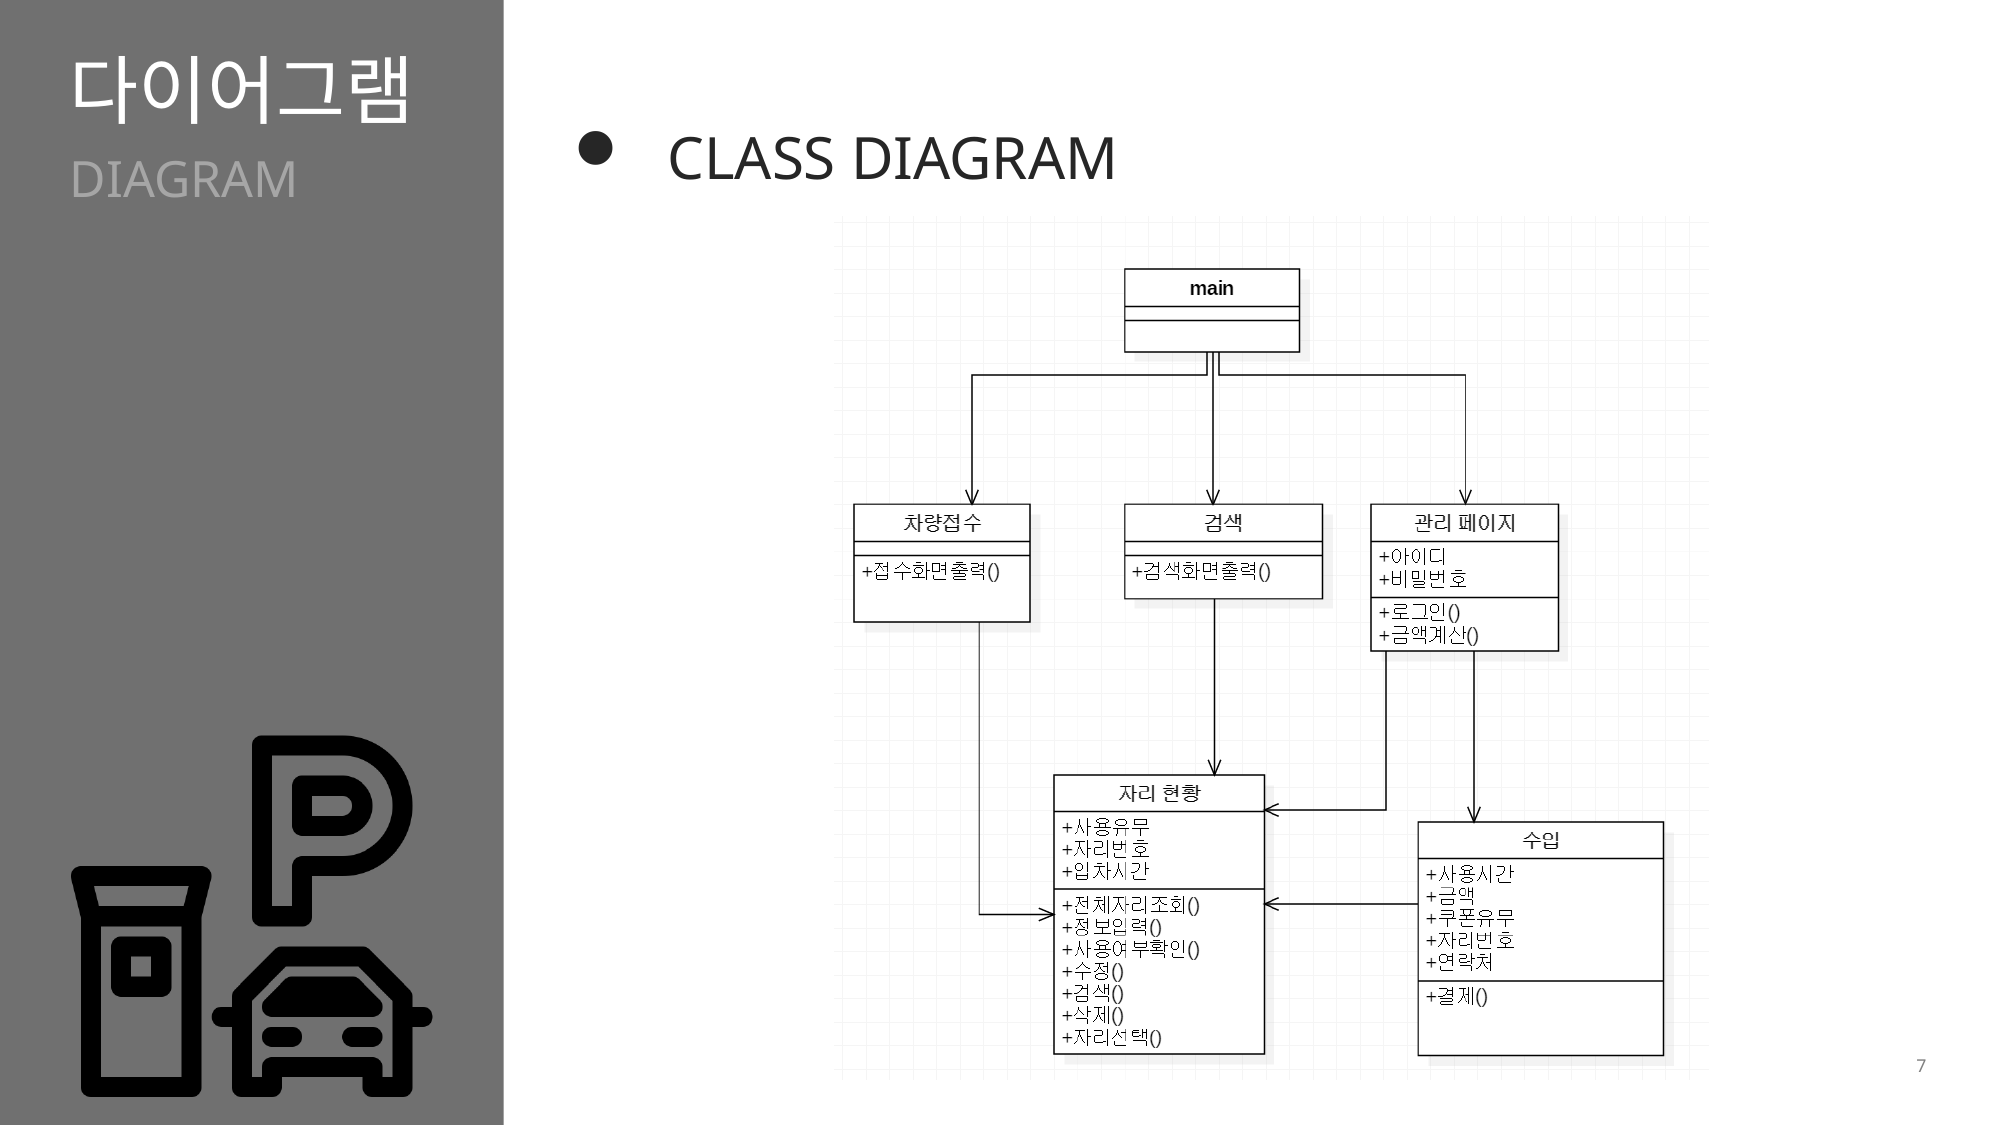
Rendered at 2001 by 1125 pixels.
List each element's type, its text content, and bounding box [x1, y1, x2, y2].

picture [17, 715, 487, 1117]
text_box [0, 0, 506, 1125]
picture [834, 216, 1709, 1081]
text_box 다이어그램 [54, 35, 1189, 139]
text_box CLASS DIAGRAM [558, 113, 1244, 199]
text_box DIAGRAM [54, 139, 1189, 215]
